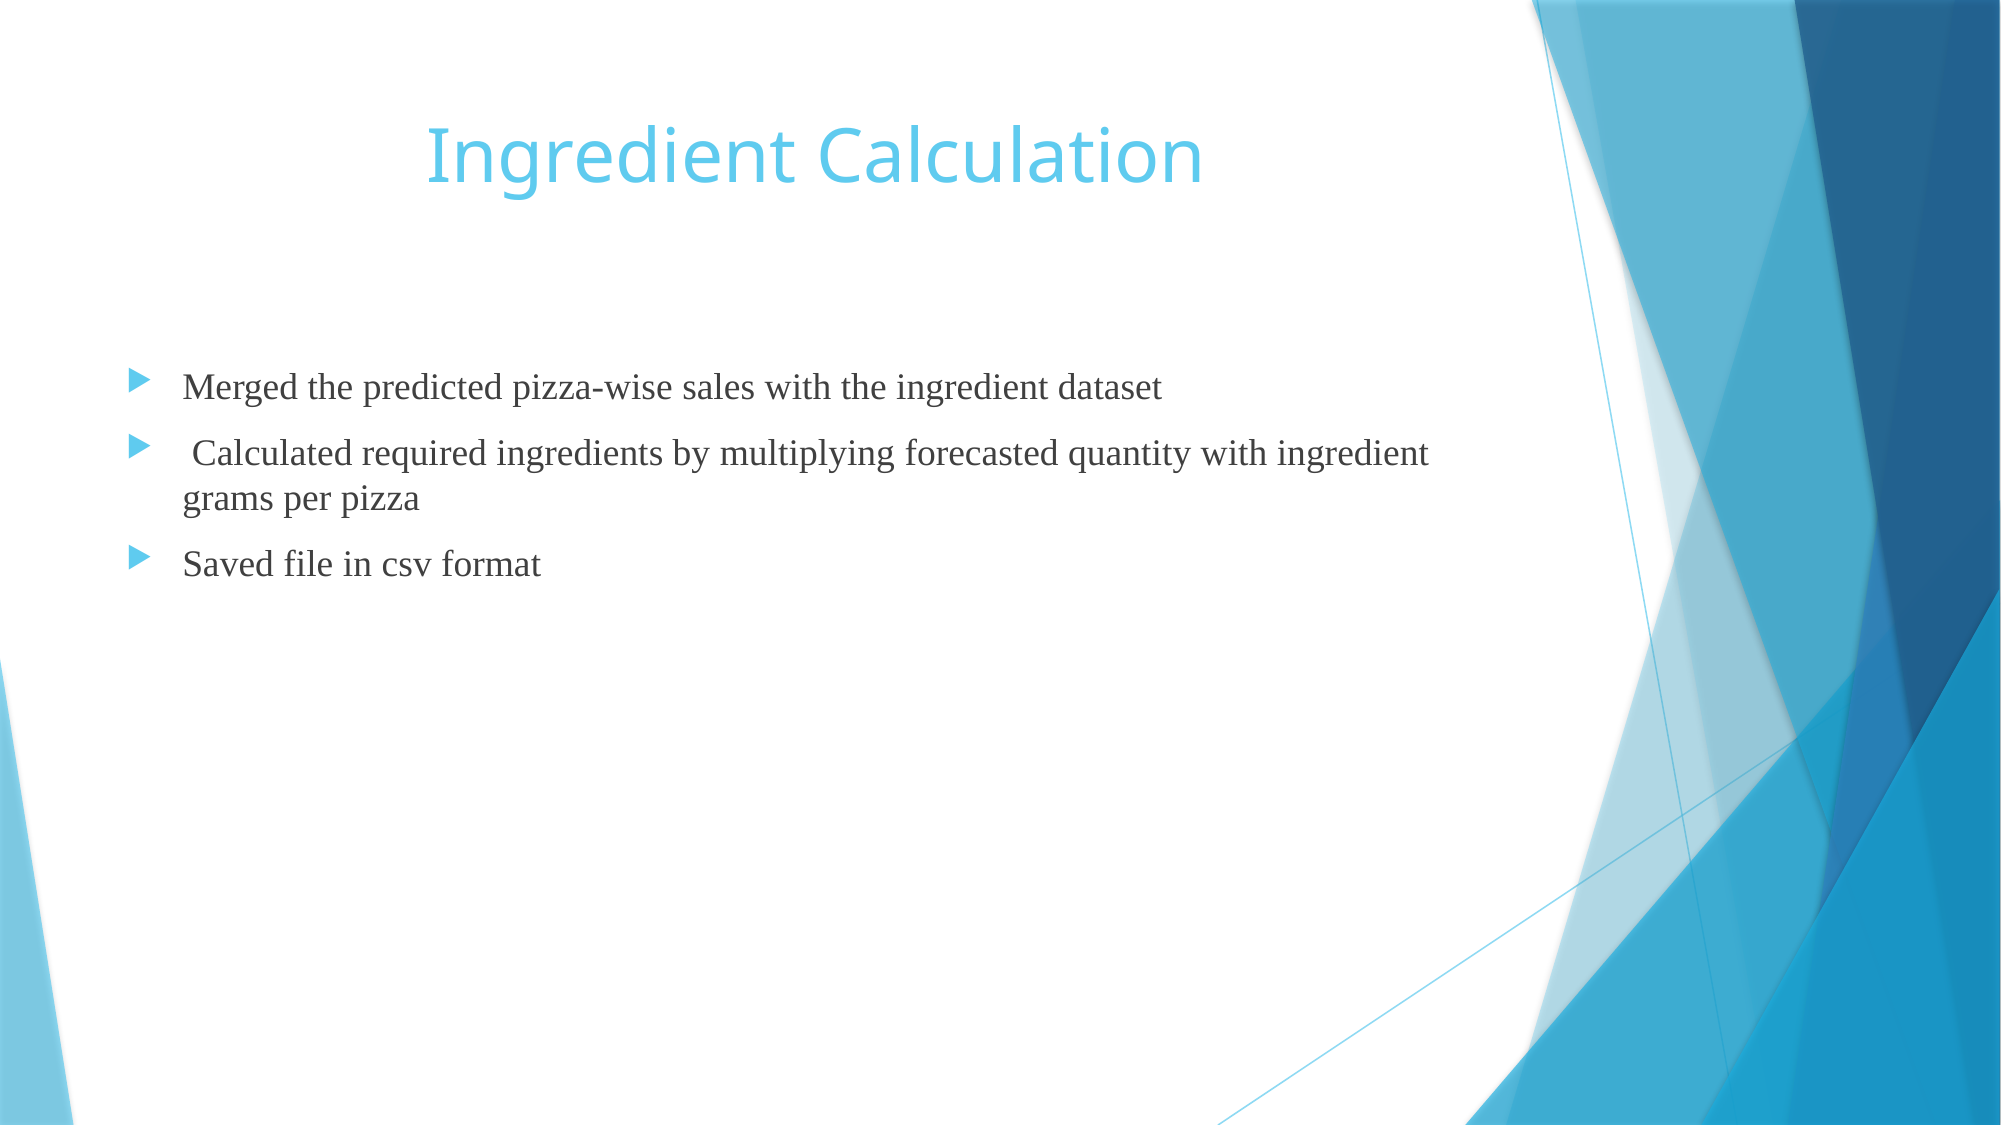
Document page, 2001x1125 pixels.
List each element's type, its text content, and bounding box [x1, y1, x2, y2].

title Ingredient Calculation [111, 99, 1522, 317]
list Merged the predicted pizza-wise sales with the ingredient dataset Calculated required ingredients by multiplying forecasted quantity with ingredient grams per pizza Saved file in csv format [111, 354, 1522, 992]
